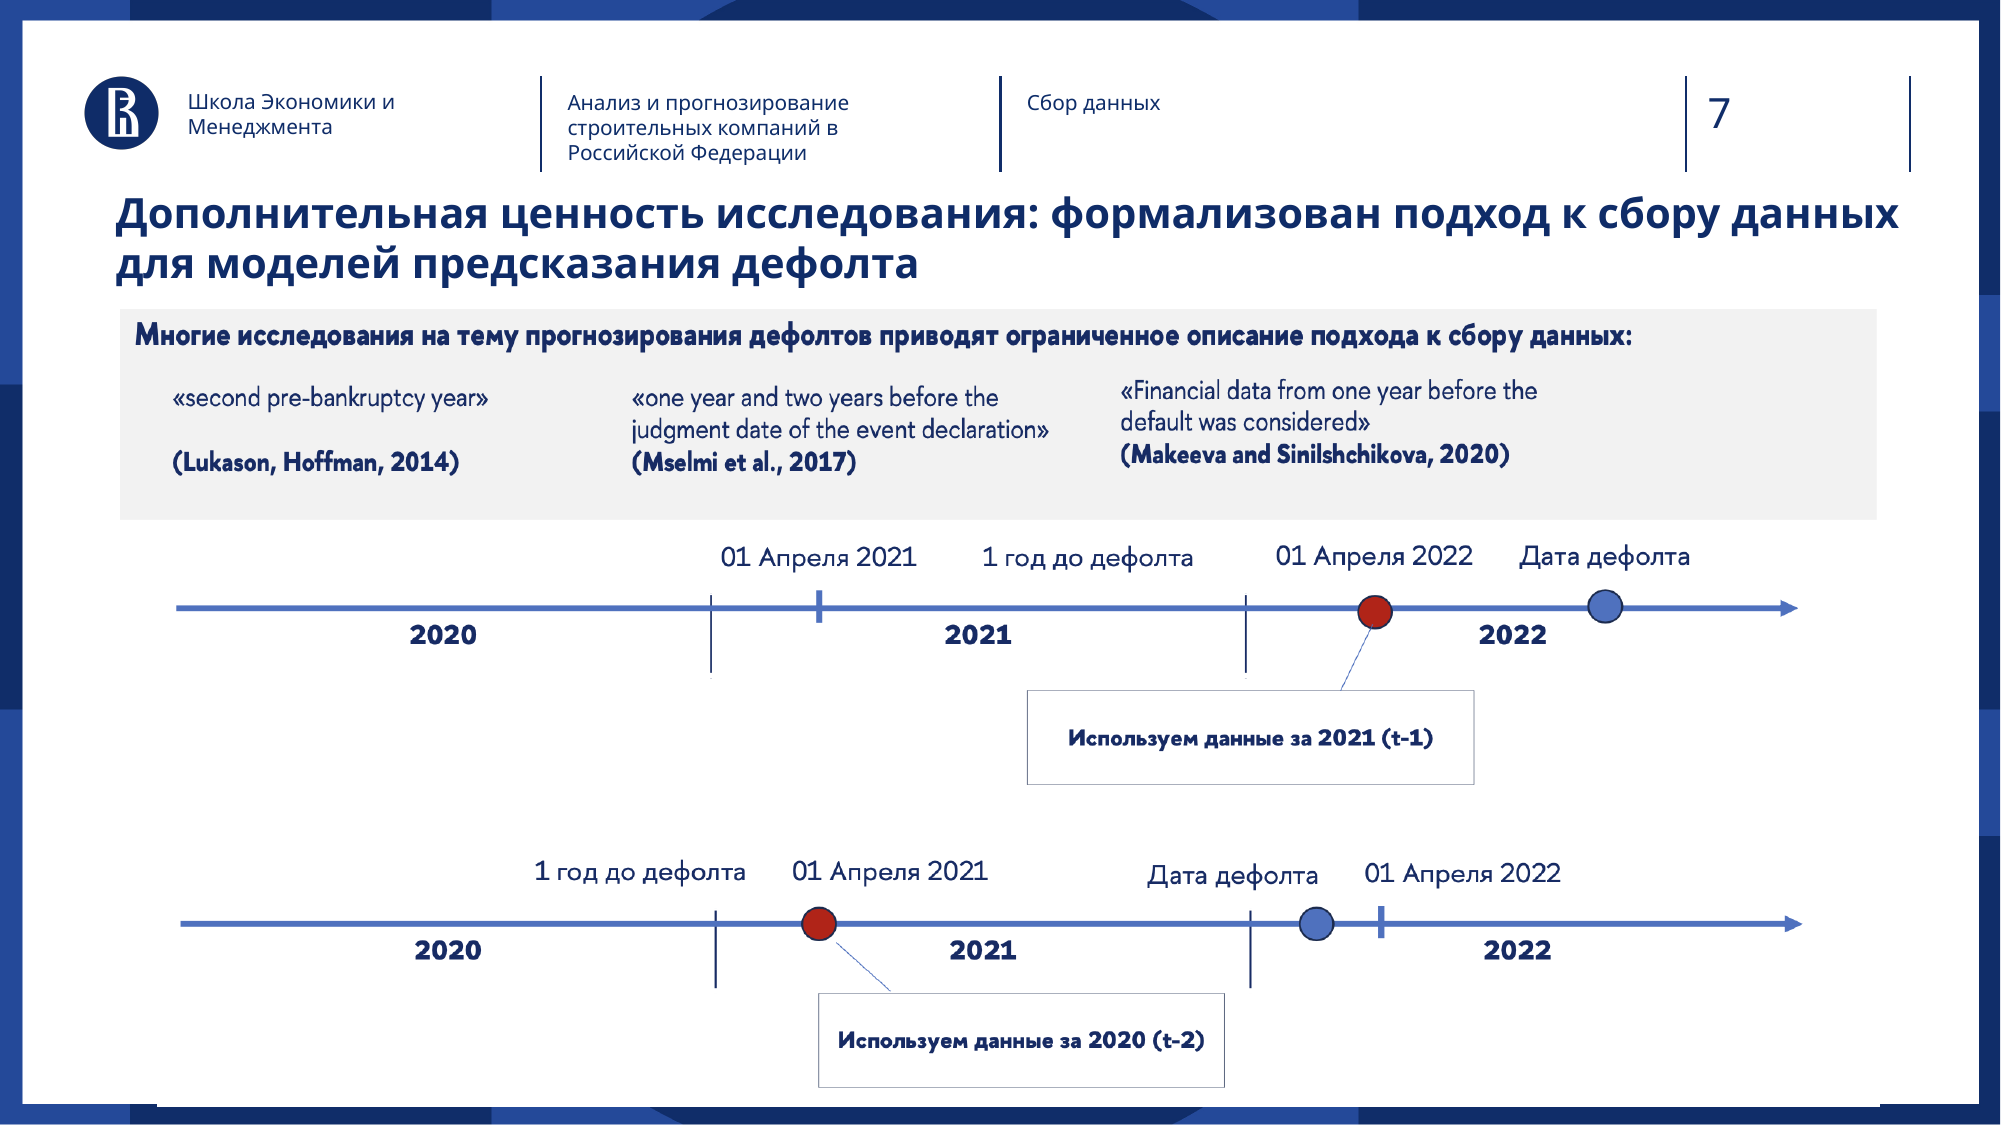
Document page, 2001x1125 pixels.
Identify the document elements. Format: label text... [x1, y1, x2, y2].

list Сбор данных [1026, 90, 1367, 157]
list Школа Экономики и Менеджмента [187, 88, 500, 157]
text_box Дополнительная ценность исследования: формализован подход к сбору данных для моделей предсказания дефолта [101, 179, 1955, 295]
list Анализ и прогнозирование строительных компаний в Российской Федерации [567, 90, 907, 157]
picture [0, 0, 2001, 1125]
